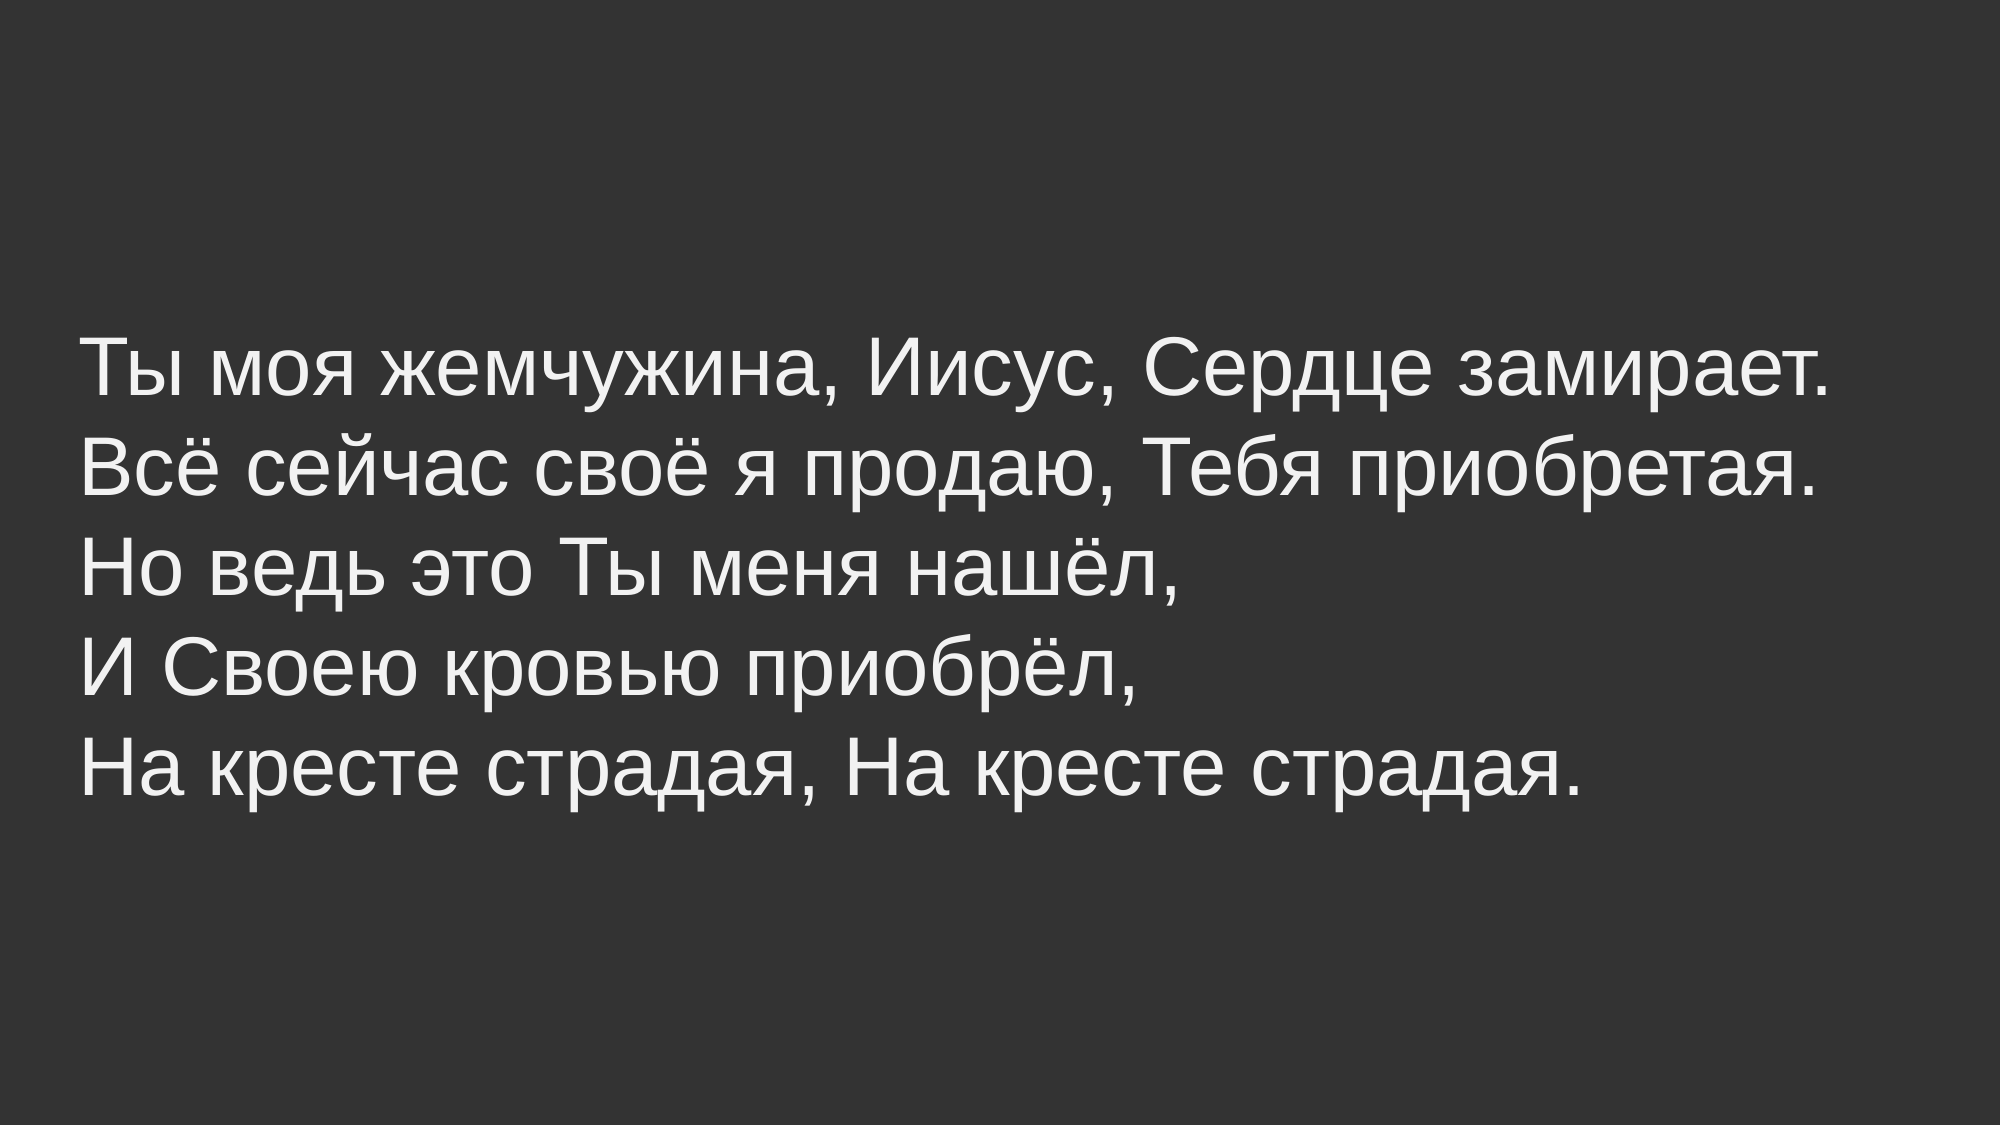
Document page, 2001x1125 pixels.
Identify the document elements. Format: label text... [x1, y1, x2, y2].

list Ты моя жемчужина, Иисус, Сердце замирает. Всё сейчас своё я продаю, Тебя приобретая. Но ведь это Ты меня нашёл, И Своею кровью приобрёл, На кресте страдая, На кресте страдая. [63, 0, 2000, 1125]
